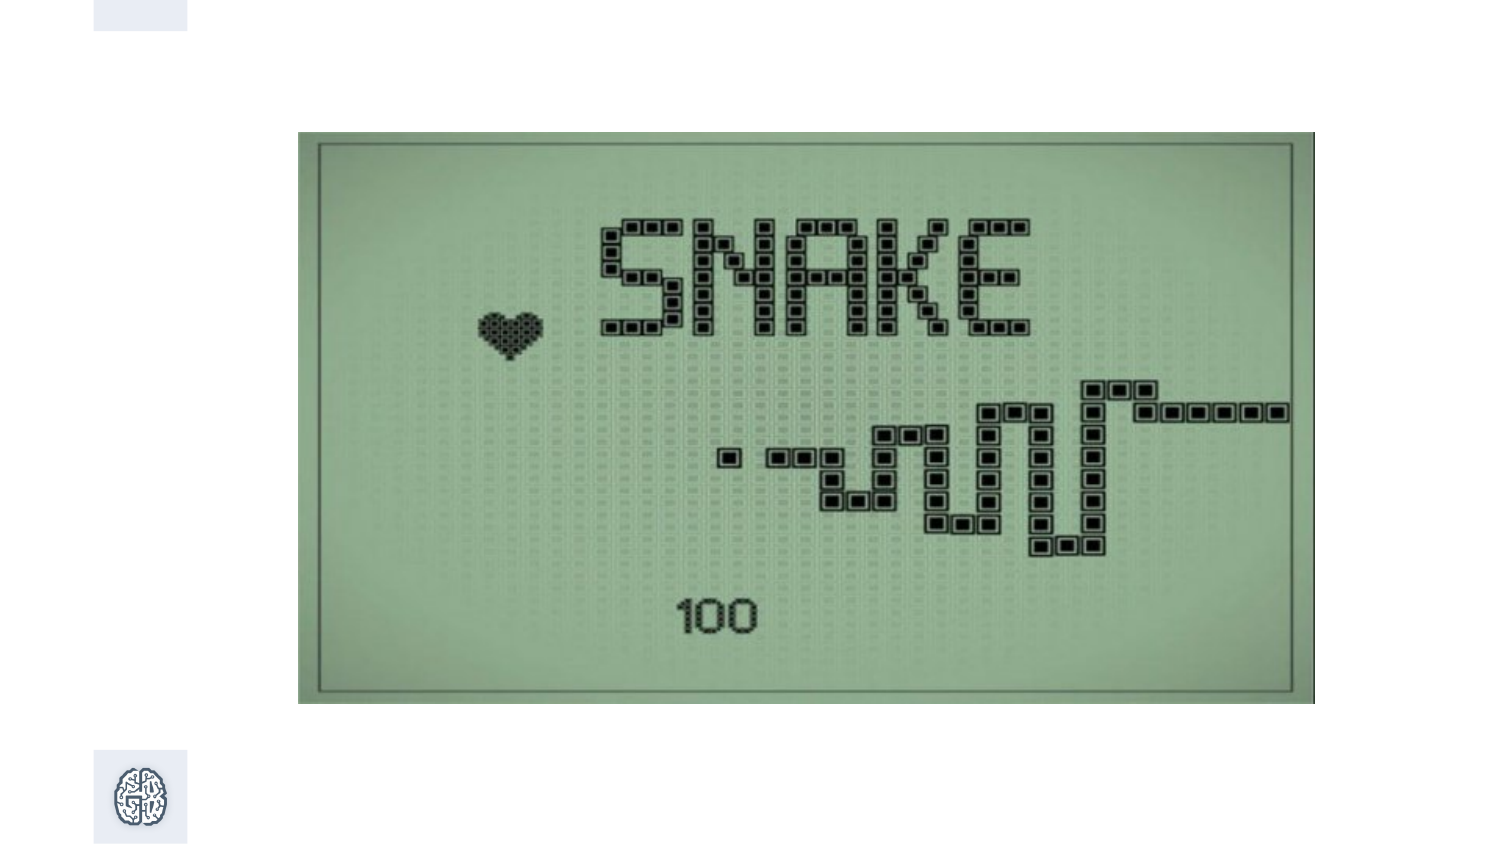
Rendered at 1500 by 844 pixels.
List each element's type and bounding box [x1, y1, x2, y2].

picture [298, 132, 1315, 704]
picture [106, 760, 175, 834]
